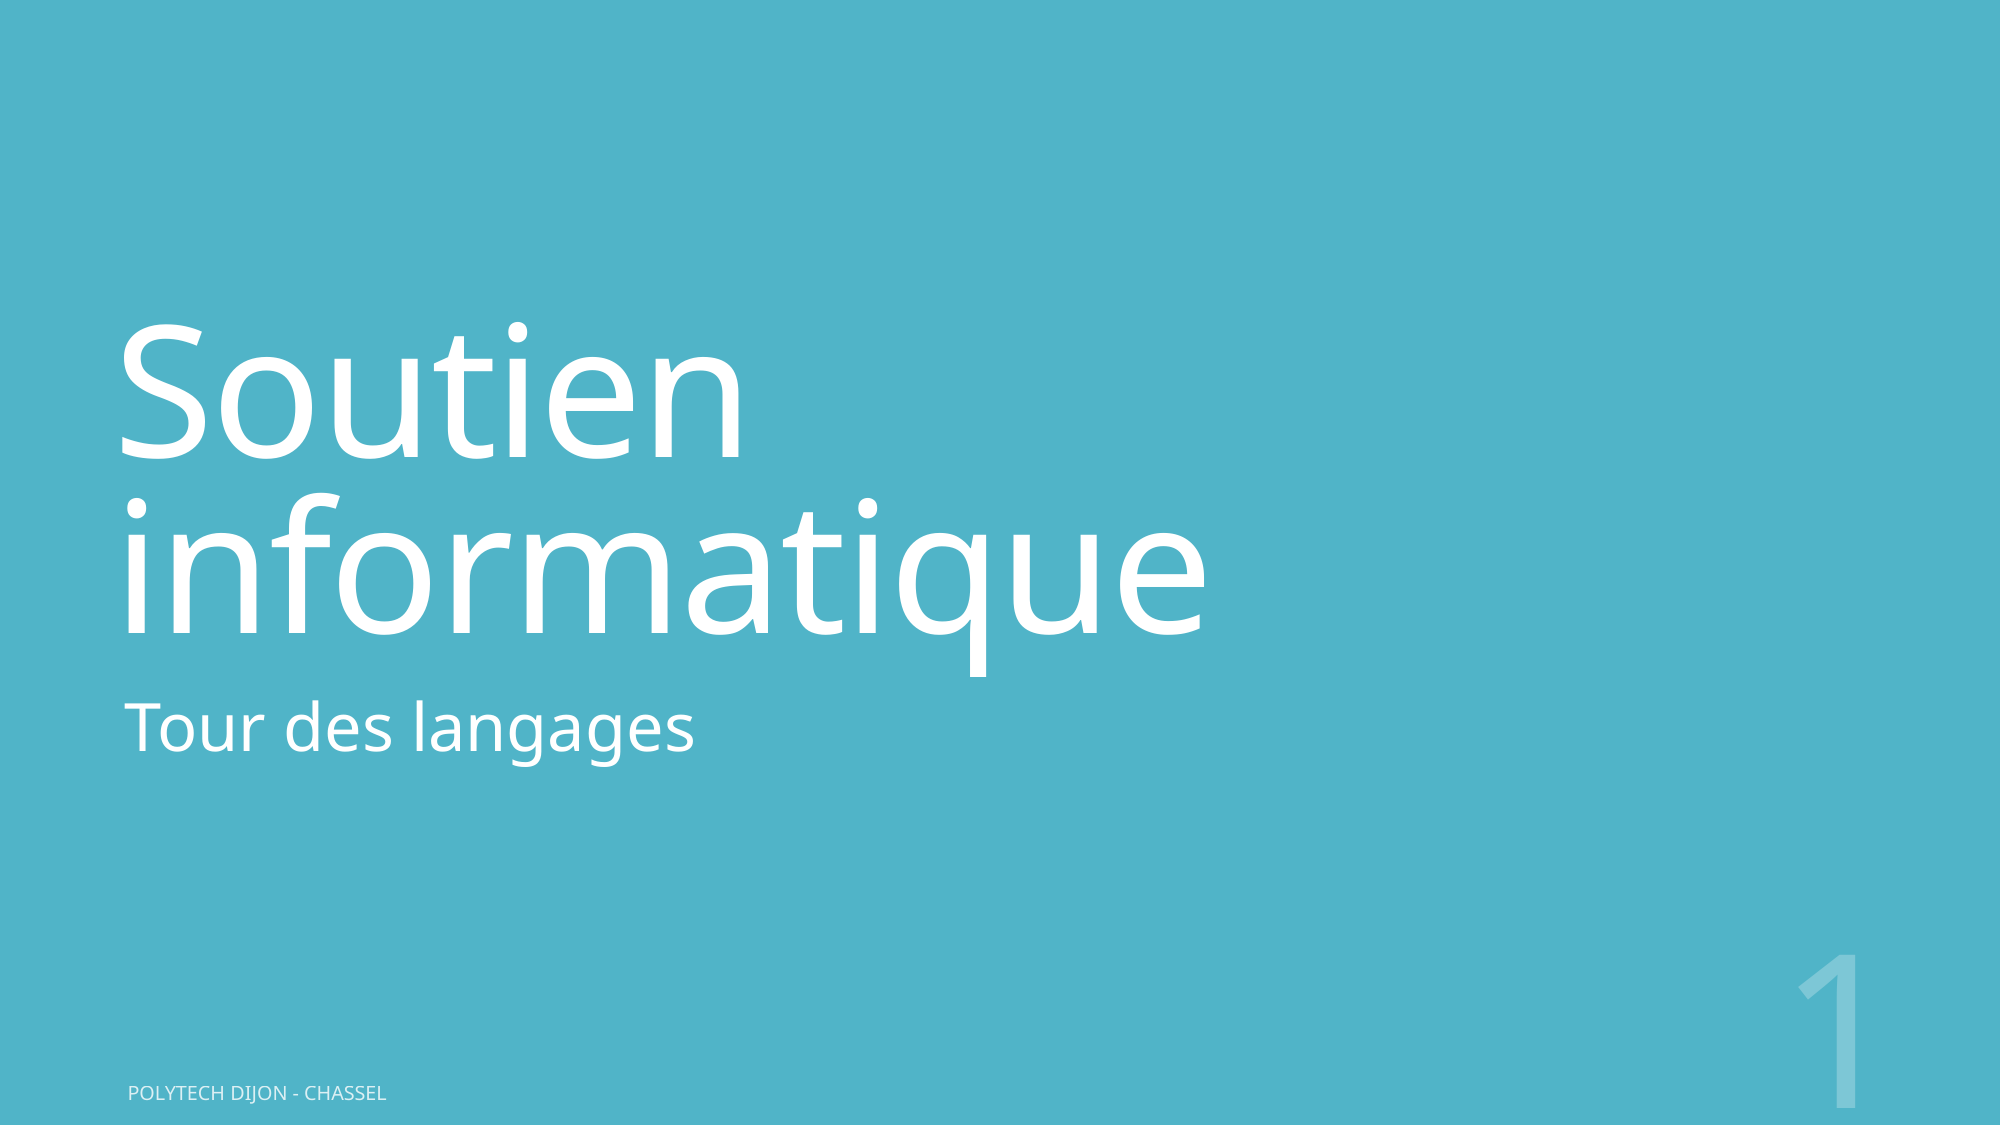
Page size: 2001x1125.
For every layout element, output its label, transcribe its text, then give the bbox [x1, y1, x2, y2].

slide_number 1 [1437, 963, 1918, 1125]
footer POLYTECH DIJON - CHASSEL [112, 1075, 938, 1113]
subtitle Tour des langages [109, 690, 1624, 961]
title Soutien informatique [98, 126, 1868, 677]
